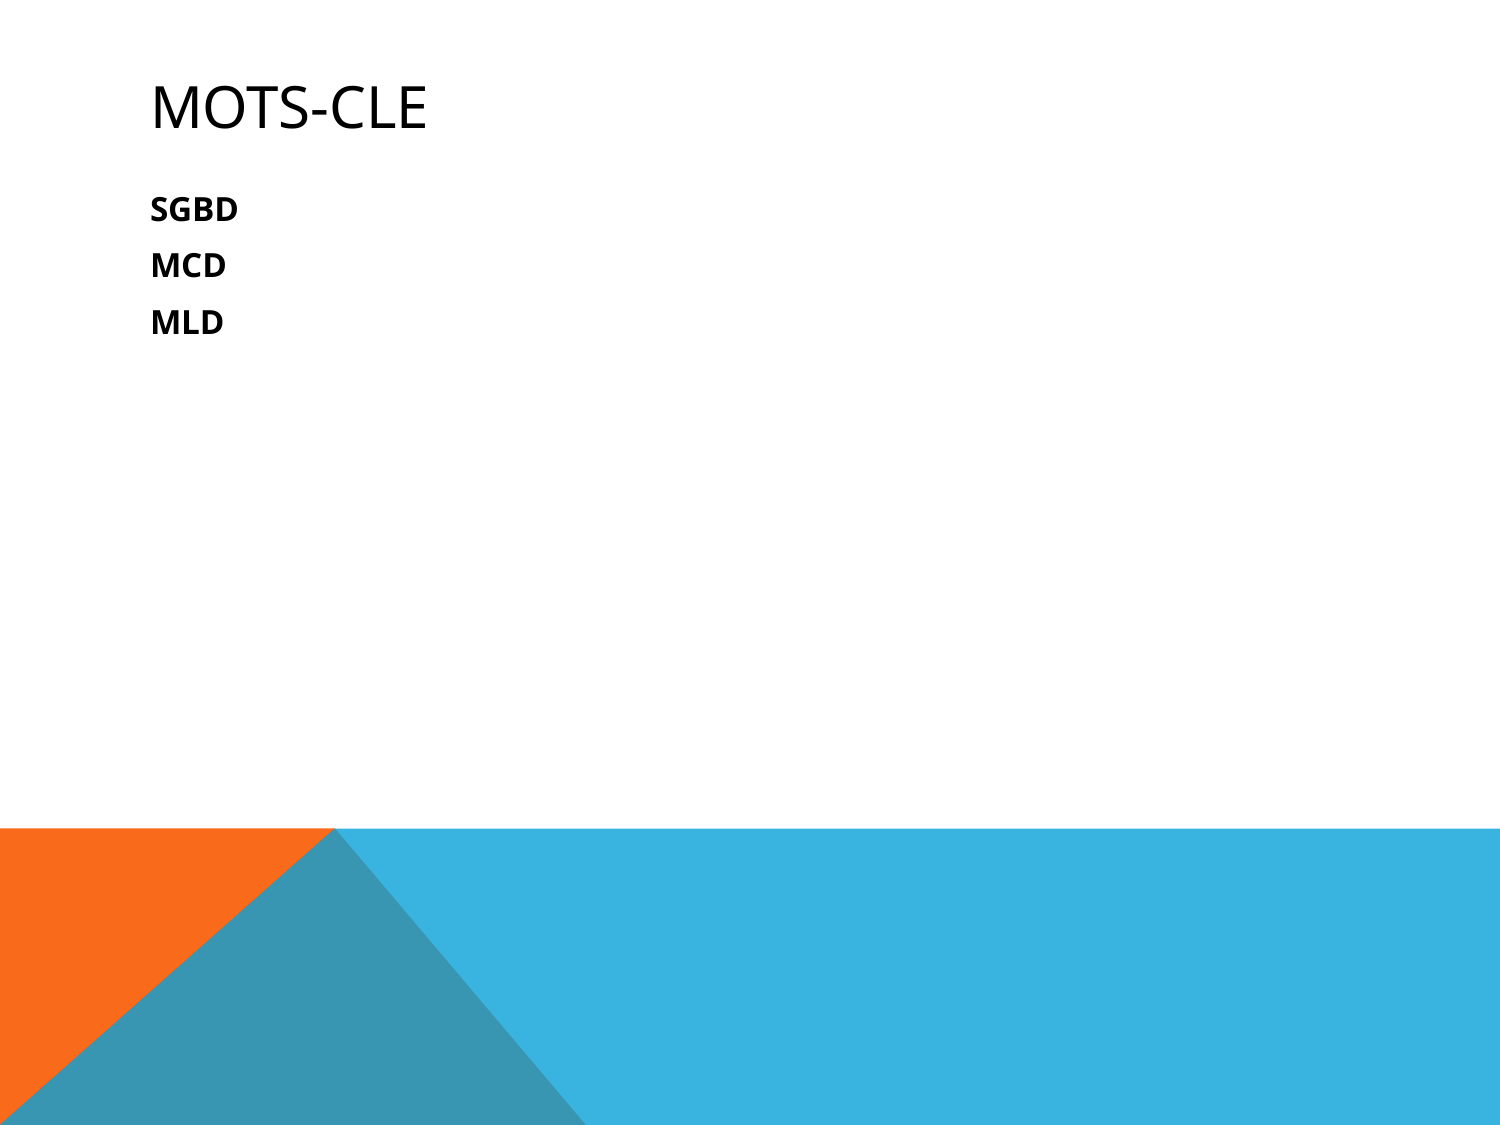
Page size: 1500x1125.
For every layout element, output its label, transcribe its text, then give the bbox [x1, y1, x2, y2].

title Mots-cle [135, 60, 1369, 150]
list SGBD MCD MLD [135, 180, 1369, 768]
